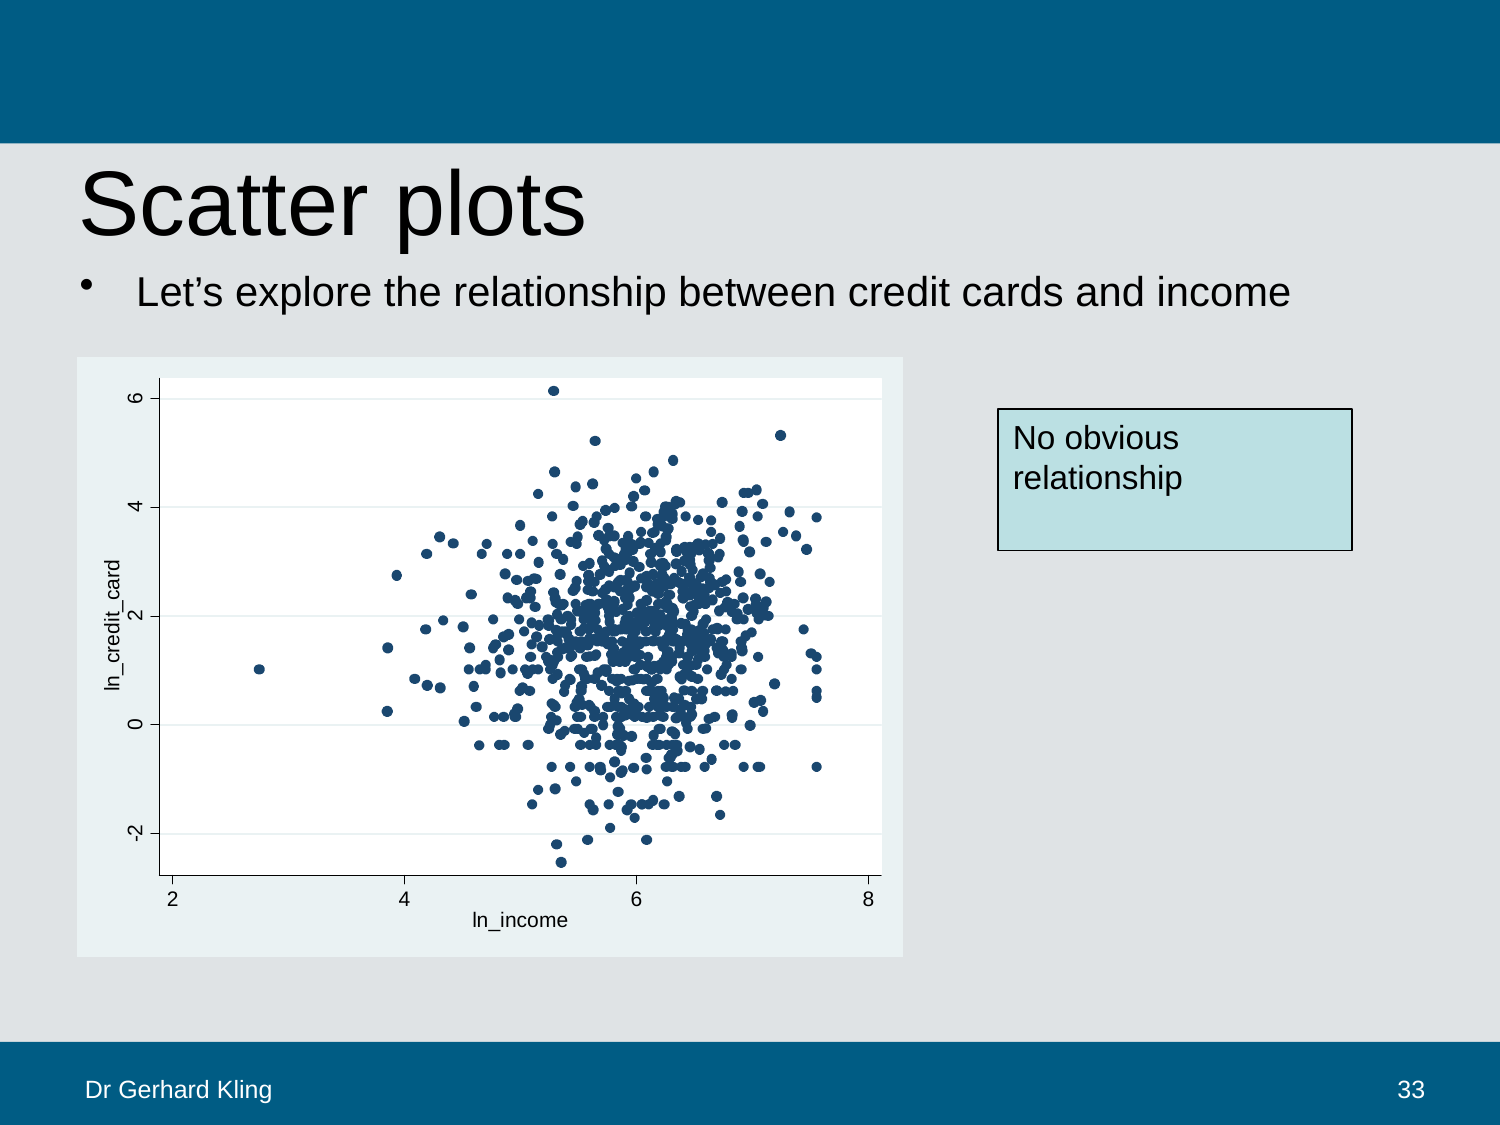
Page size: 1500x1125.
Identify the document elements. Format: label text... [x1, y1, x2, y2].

text_box Dr Gerhard Kling [70, 1066, 563, 1112]
title Scatter plots [73, 152, 1424, 247]
picture [70, 349, 910, 965]
list Let’s explore the relationship between credit cards and income [75, 262, 1425, 1005]
text_box 33 [1382, 1066, 1489, 1112]
text_box No obvious relationship [998, 408, 1353, 551]
